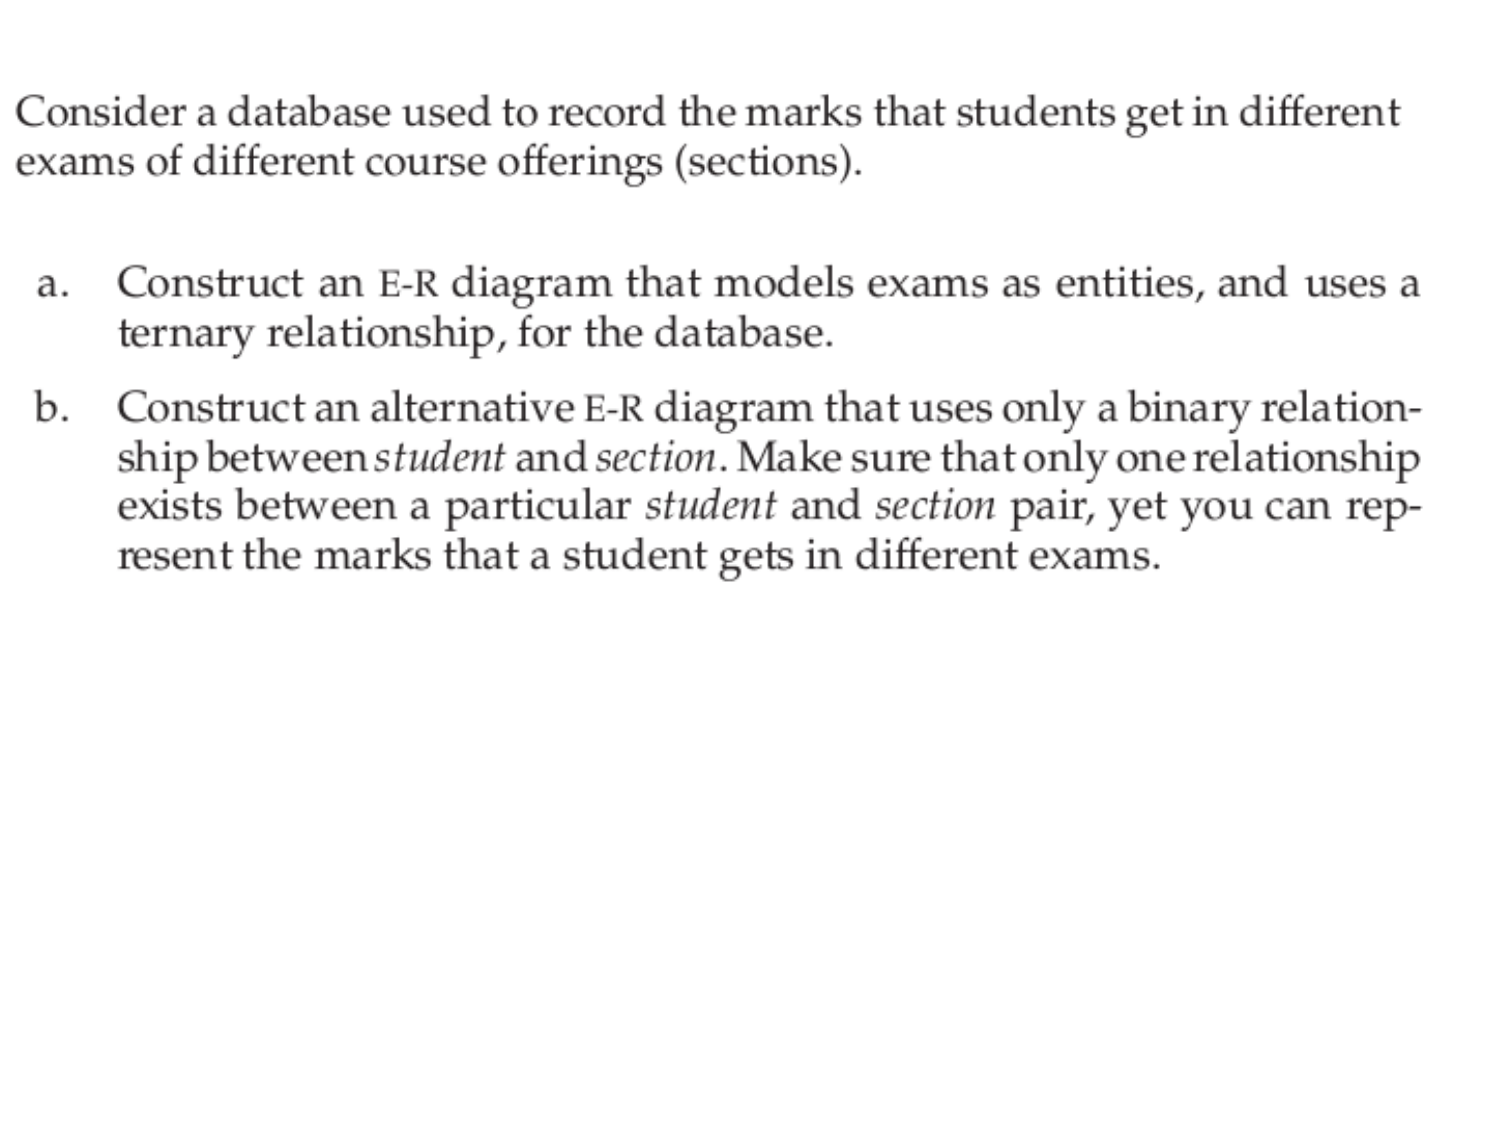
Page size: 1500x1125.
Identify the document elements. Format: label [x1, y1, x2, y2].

picture [0, 87, 1414, 210]
picture [0, 224, 1482, 588]
